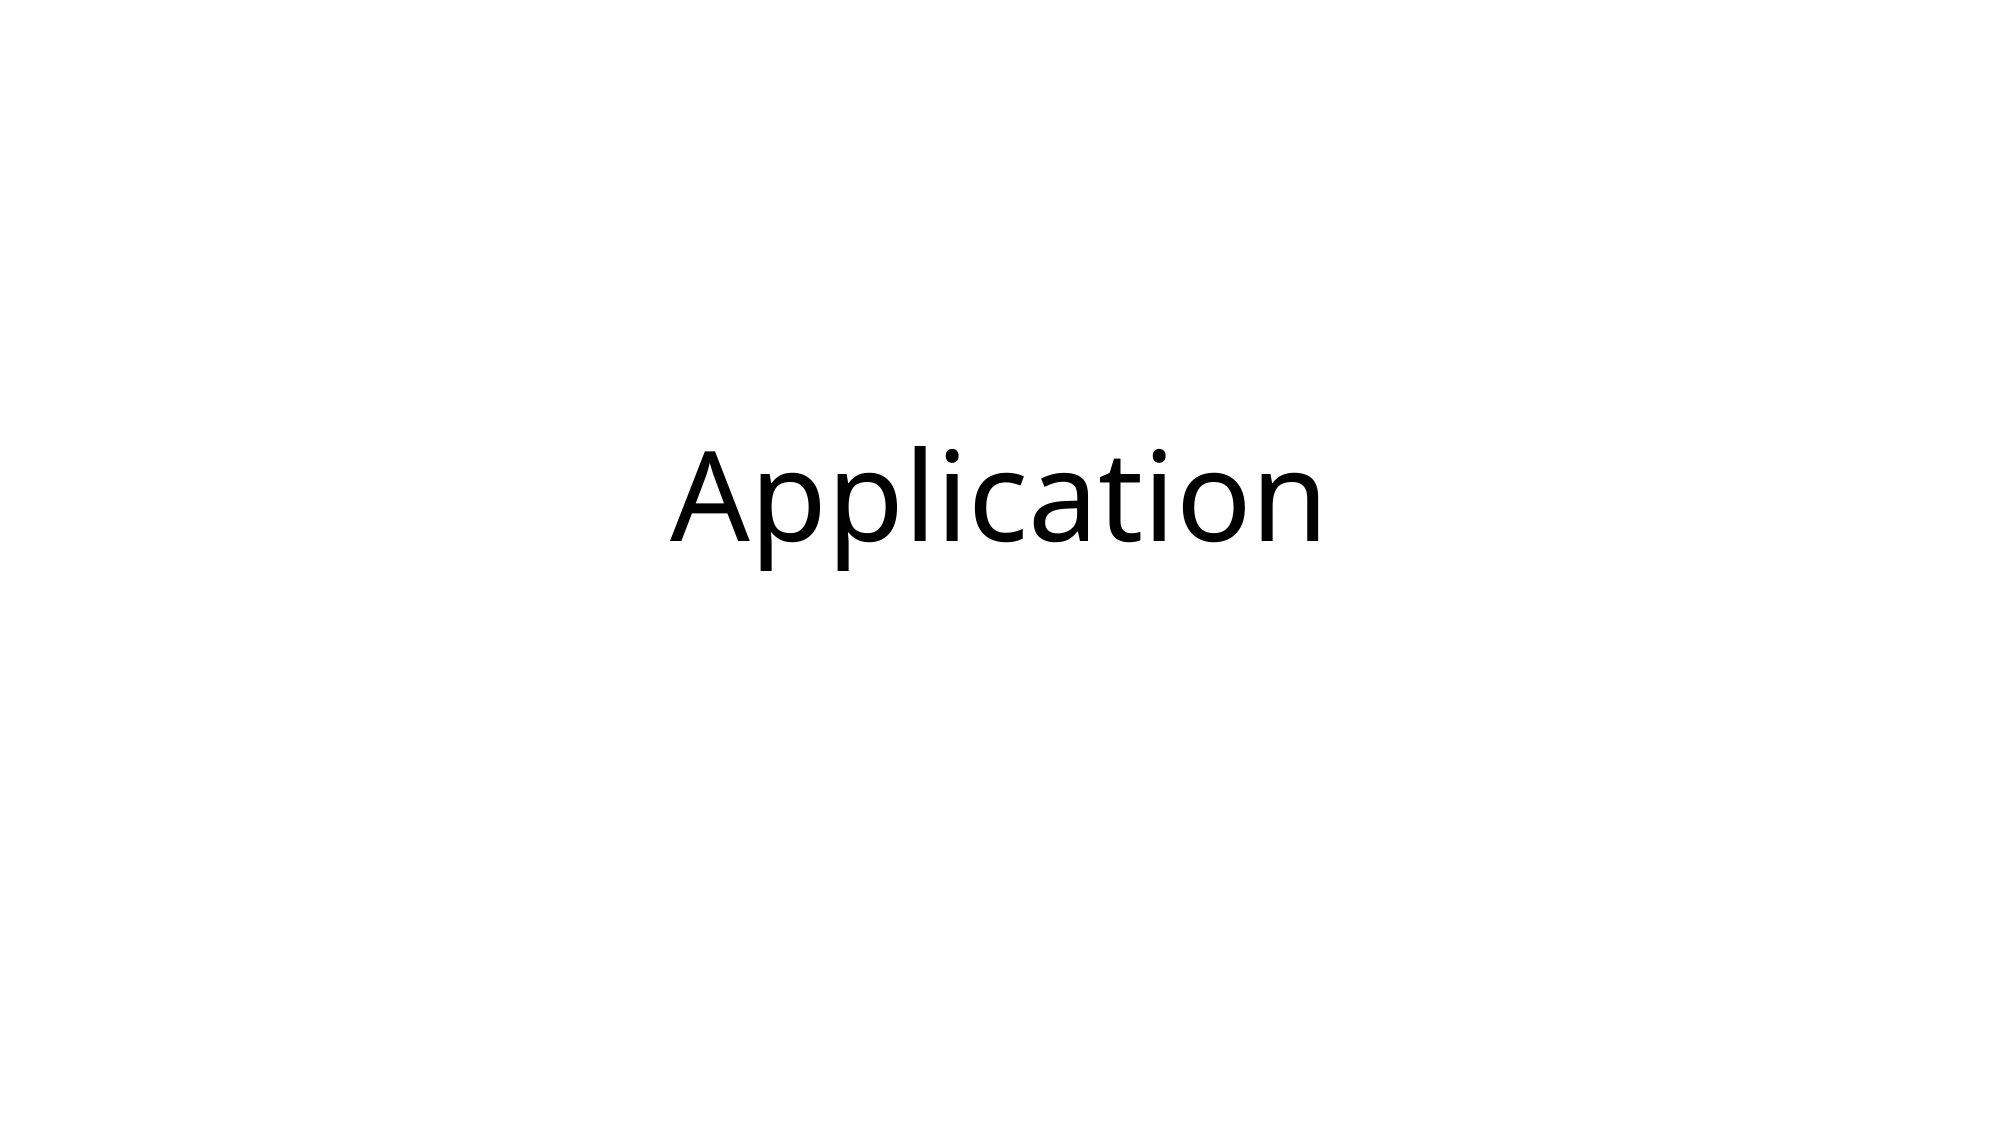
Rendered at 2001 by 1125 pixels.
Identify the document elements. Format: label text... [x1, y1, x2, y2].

title Application [249, 184, 1750, 576]
